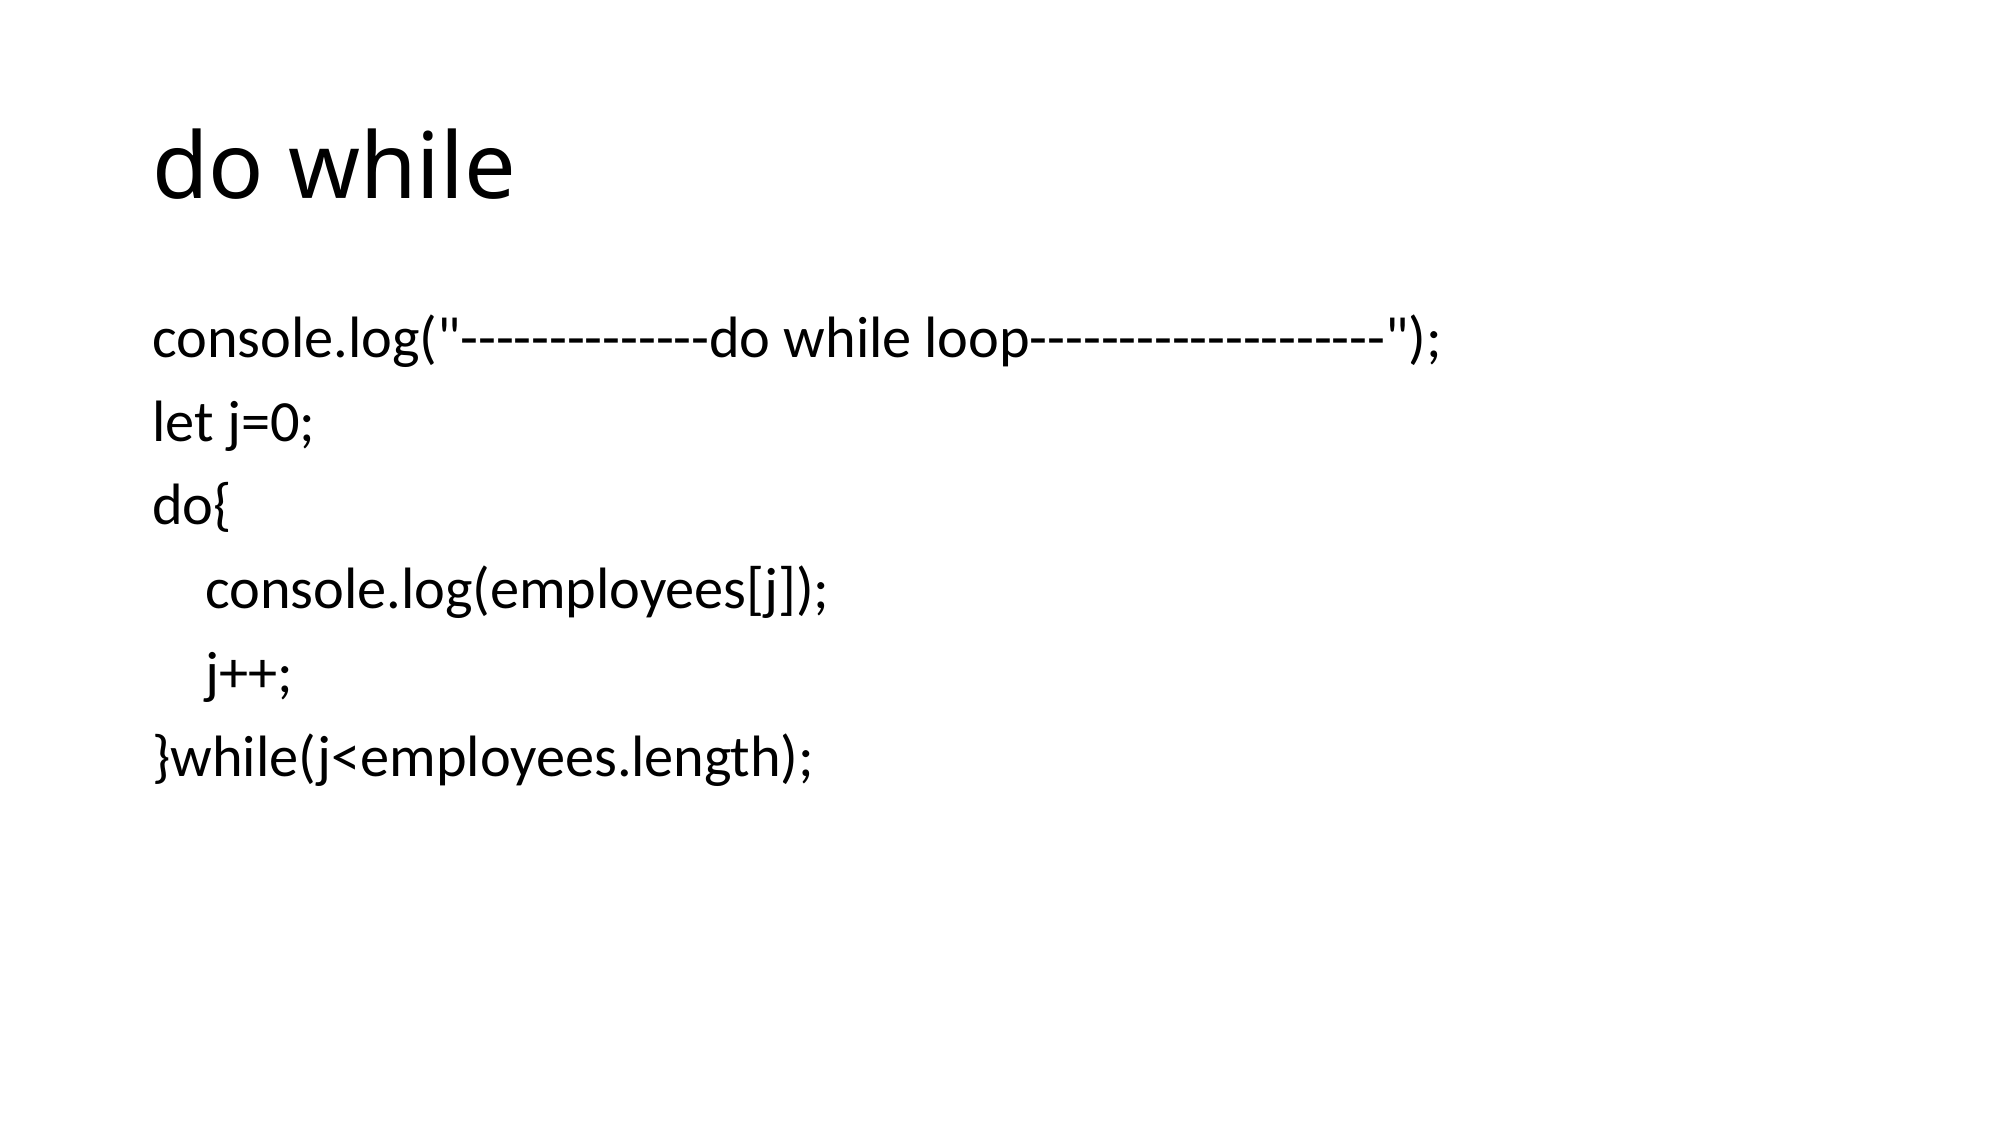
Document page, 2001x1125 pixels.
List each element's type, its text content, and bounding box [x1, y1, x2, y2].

list console.log("--------------do while loop--------------------"); let j=0; do{ console.log(employees[j]); j++; }while(j<employees.length); [137, 299, 1863, 1014]
title do while [137, 59, 1863, 278]
